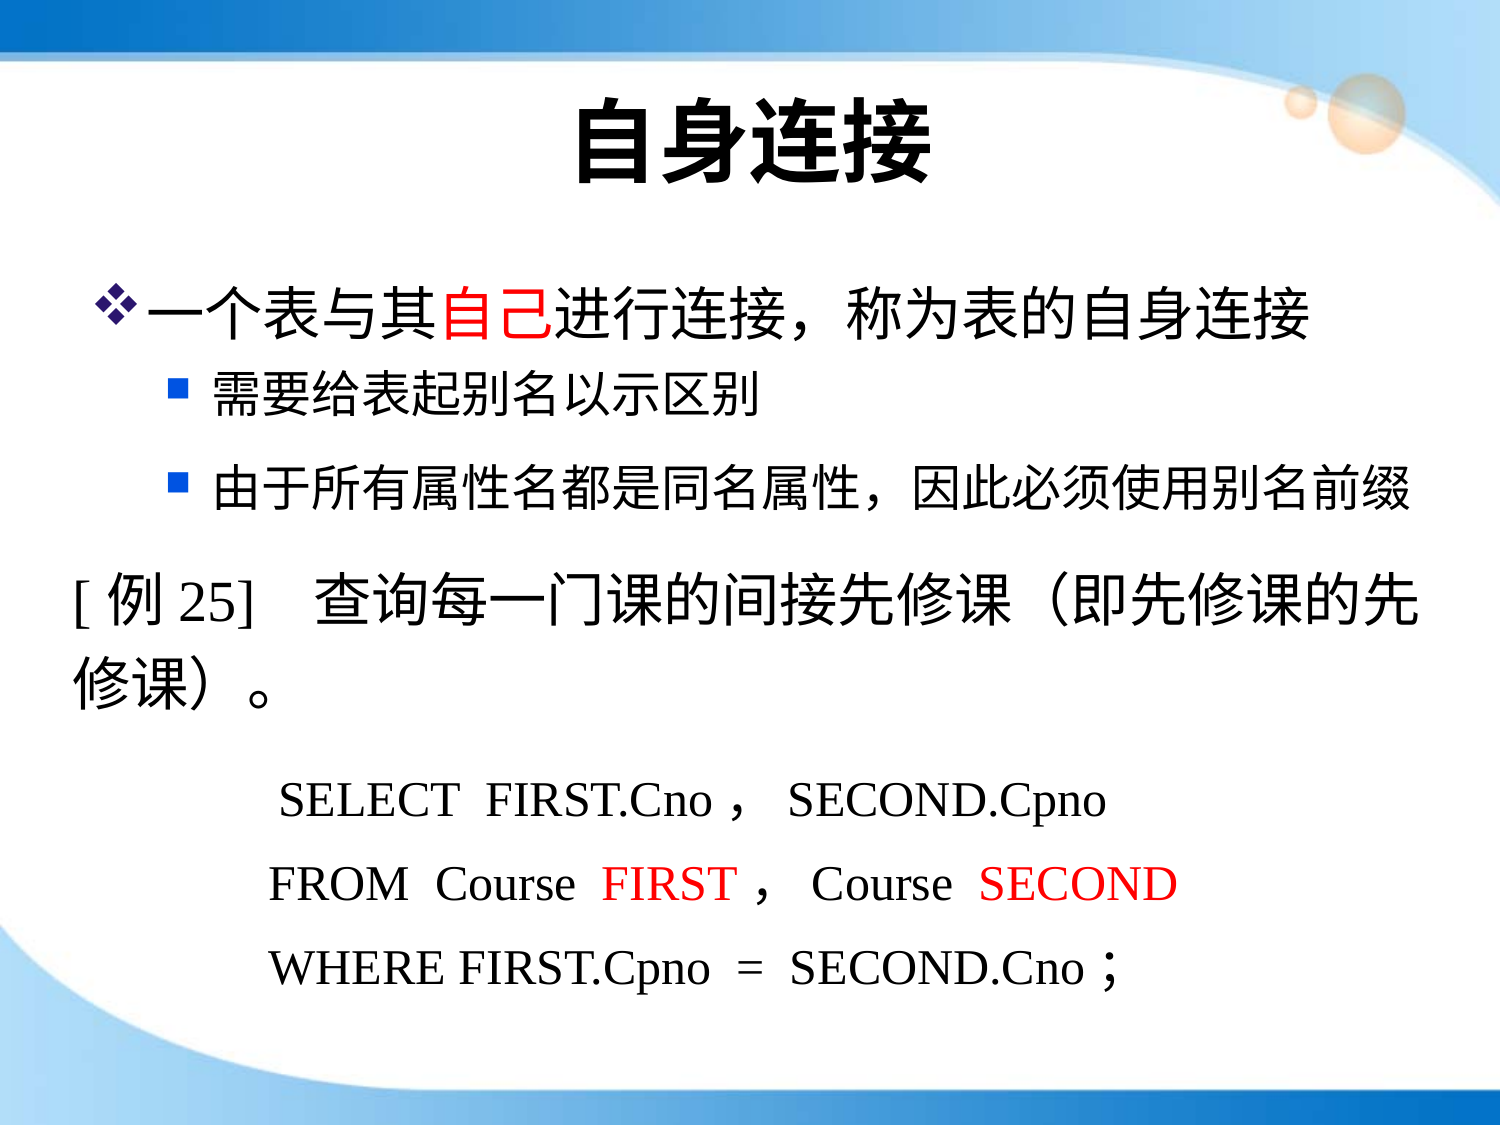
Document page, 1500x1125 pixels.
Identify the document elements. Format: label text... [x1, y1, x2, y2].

text_box SELECT FIRST.Cno，SECOND.Cpno FROM Course FIRST，Course SECOND WHERE FIRST.Cpno = SECOND.Cno； [253, 735, 1408, 1002]
list 一个表与其自己进行连接，称为表的自身连接 需要给表起别名以示区别 由于所有属性名都是同名属性，因此必须使用别名前缀 [74, 725, 1456, 1006]
list 一个表与其自己进行连接，称为表的自身连接 需要给表起别名以示区别 由于所有属性名都是同名属性，因此必须使用别名前缀 [74, 262, 1456, 542]
text_box [例25] 查询每一门课的间接先修课（即先修课的先修课）。 [57, 542, 1466, 725]
picture [0, 0, 1500, 1125]
title 自身连接 [75, 45, 1425, 233]
